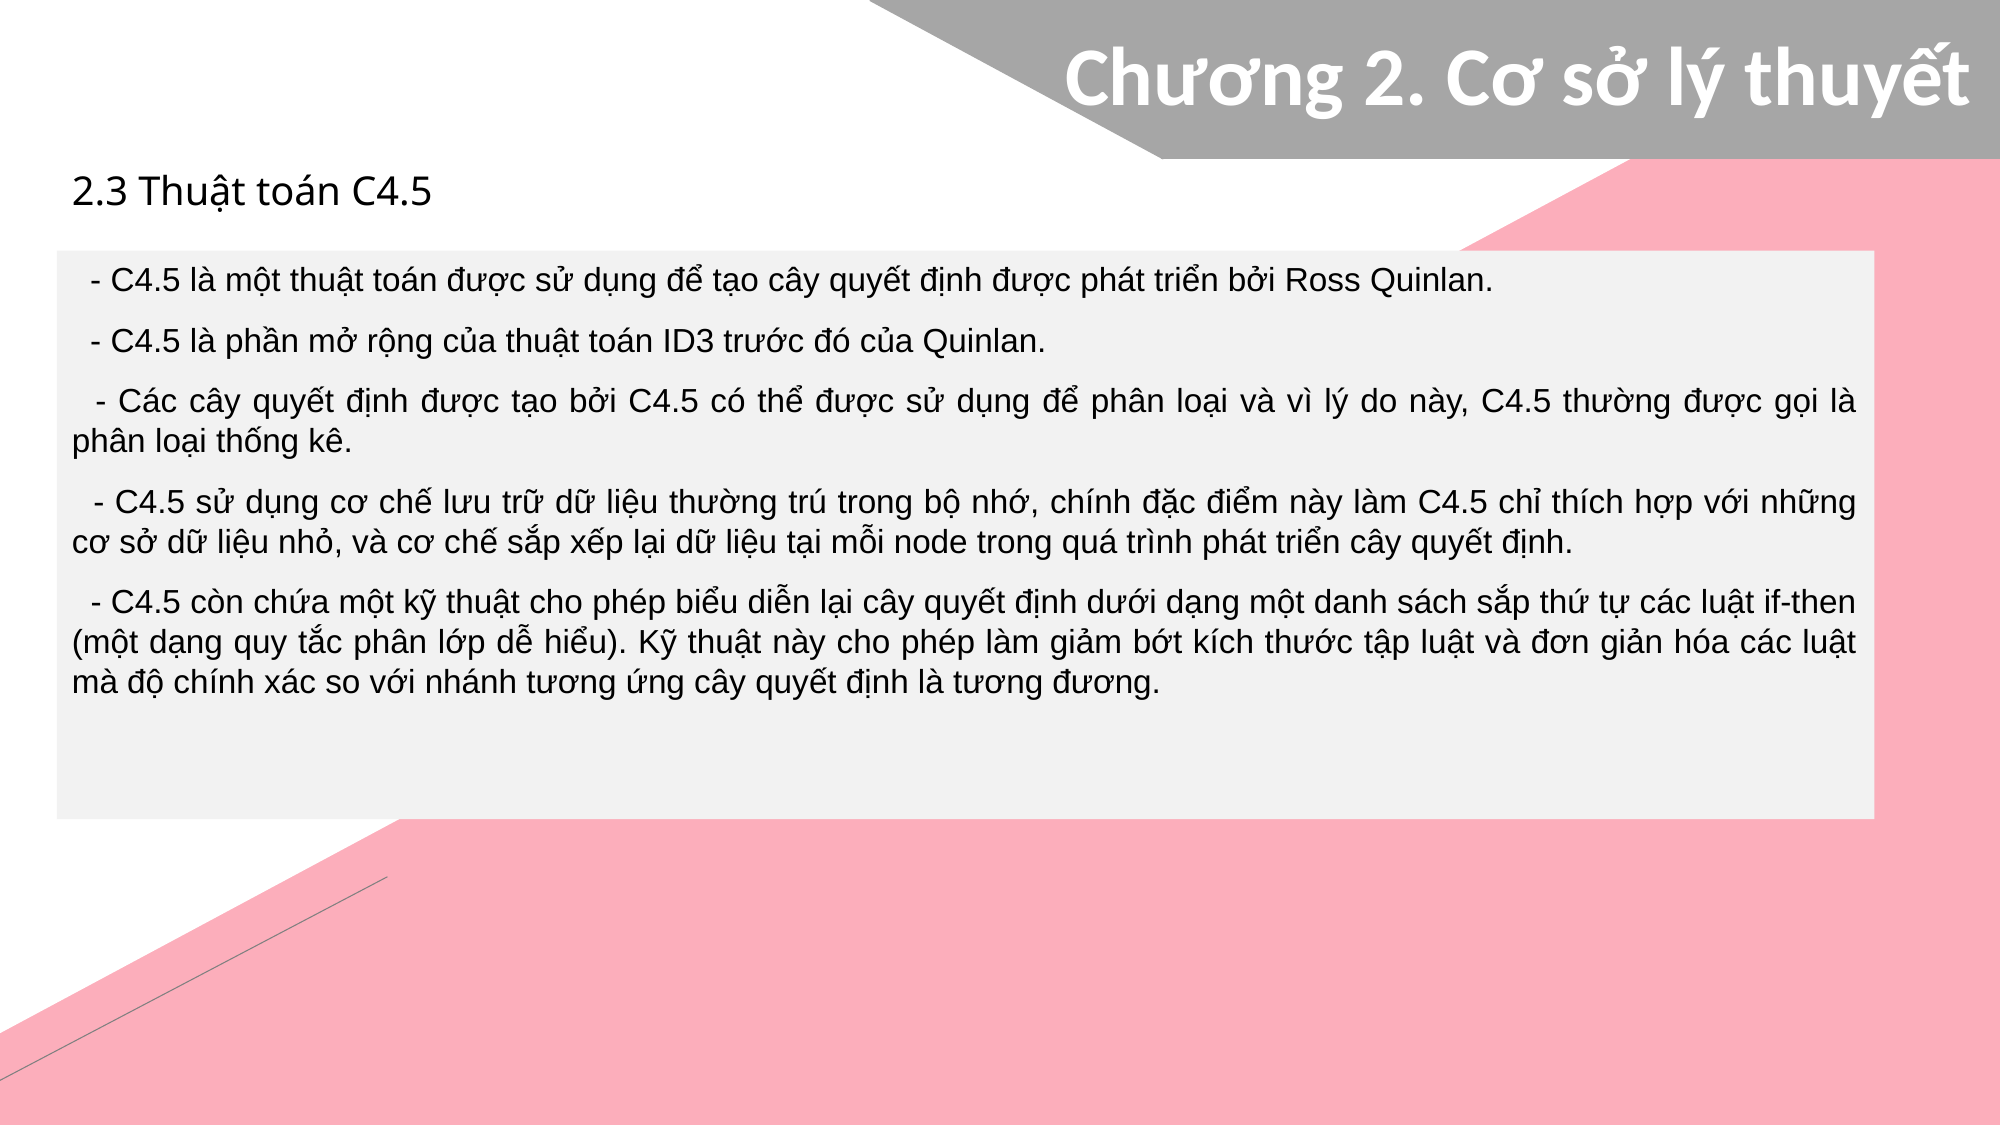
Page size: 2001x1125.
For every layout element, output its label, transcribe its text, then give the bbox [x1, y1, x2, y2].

text_box - C4.5 là một thuật toán được sử dụng để tạo cây quyết định được phát triển bởi Ross Quinlan. - C4.5 là phần mở rộng của thuật toán ID3 trước đó của Quinlan. - Các cây quyết định được tạo bởi C4.5 có thể được sử dụng để phân loại và vì lý do này, C4.5 thường được gọi là phân loại thống kê. - C4.5 sử dụng cơ chế lưu trữ dữ liệu thường trú trong bộ nhớ, chính đặc điểm này làm C4.5 chỉ thích hợp với những cơ sở dữ liệu nhỏ, và cơ chế sắp xếp lại dữ liệu tại mỗi node trong quá trình phát triển cây quyết định. - C4.5 còn chứa một kỹ thuật cho phép biểu diễn lại cây quyết định dưới dạng một danh sách sắp thứ tự các luật if-then (một dạng quy tắc phân lớp dễ hiểu). Kỹ thuật này cho phép làm giảm bớt kích thước tập luật và đơn giản hóa các luật mà độ chính xác so với nhánh tương ứng cây quyết định là tương đương. [56, 250, 1875, 820]
text_box [976, 570, 1028, 621]
text_box [1026, 630, 1078, 681]
text_box [869, 0, 1050, 99]
text_box [1001, 605, 1053, 656]
text_box 2.3 Thuật toán C4.5 [56, 157, 1337, 221]
text_box Chương 2. Cơ sở lý thuyết [1050, 0, 2000, 158]
text_box [976, 621, 1001, 631]
